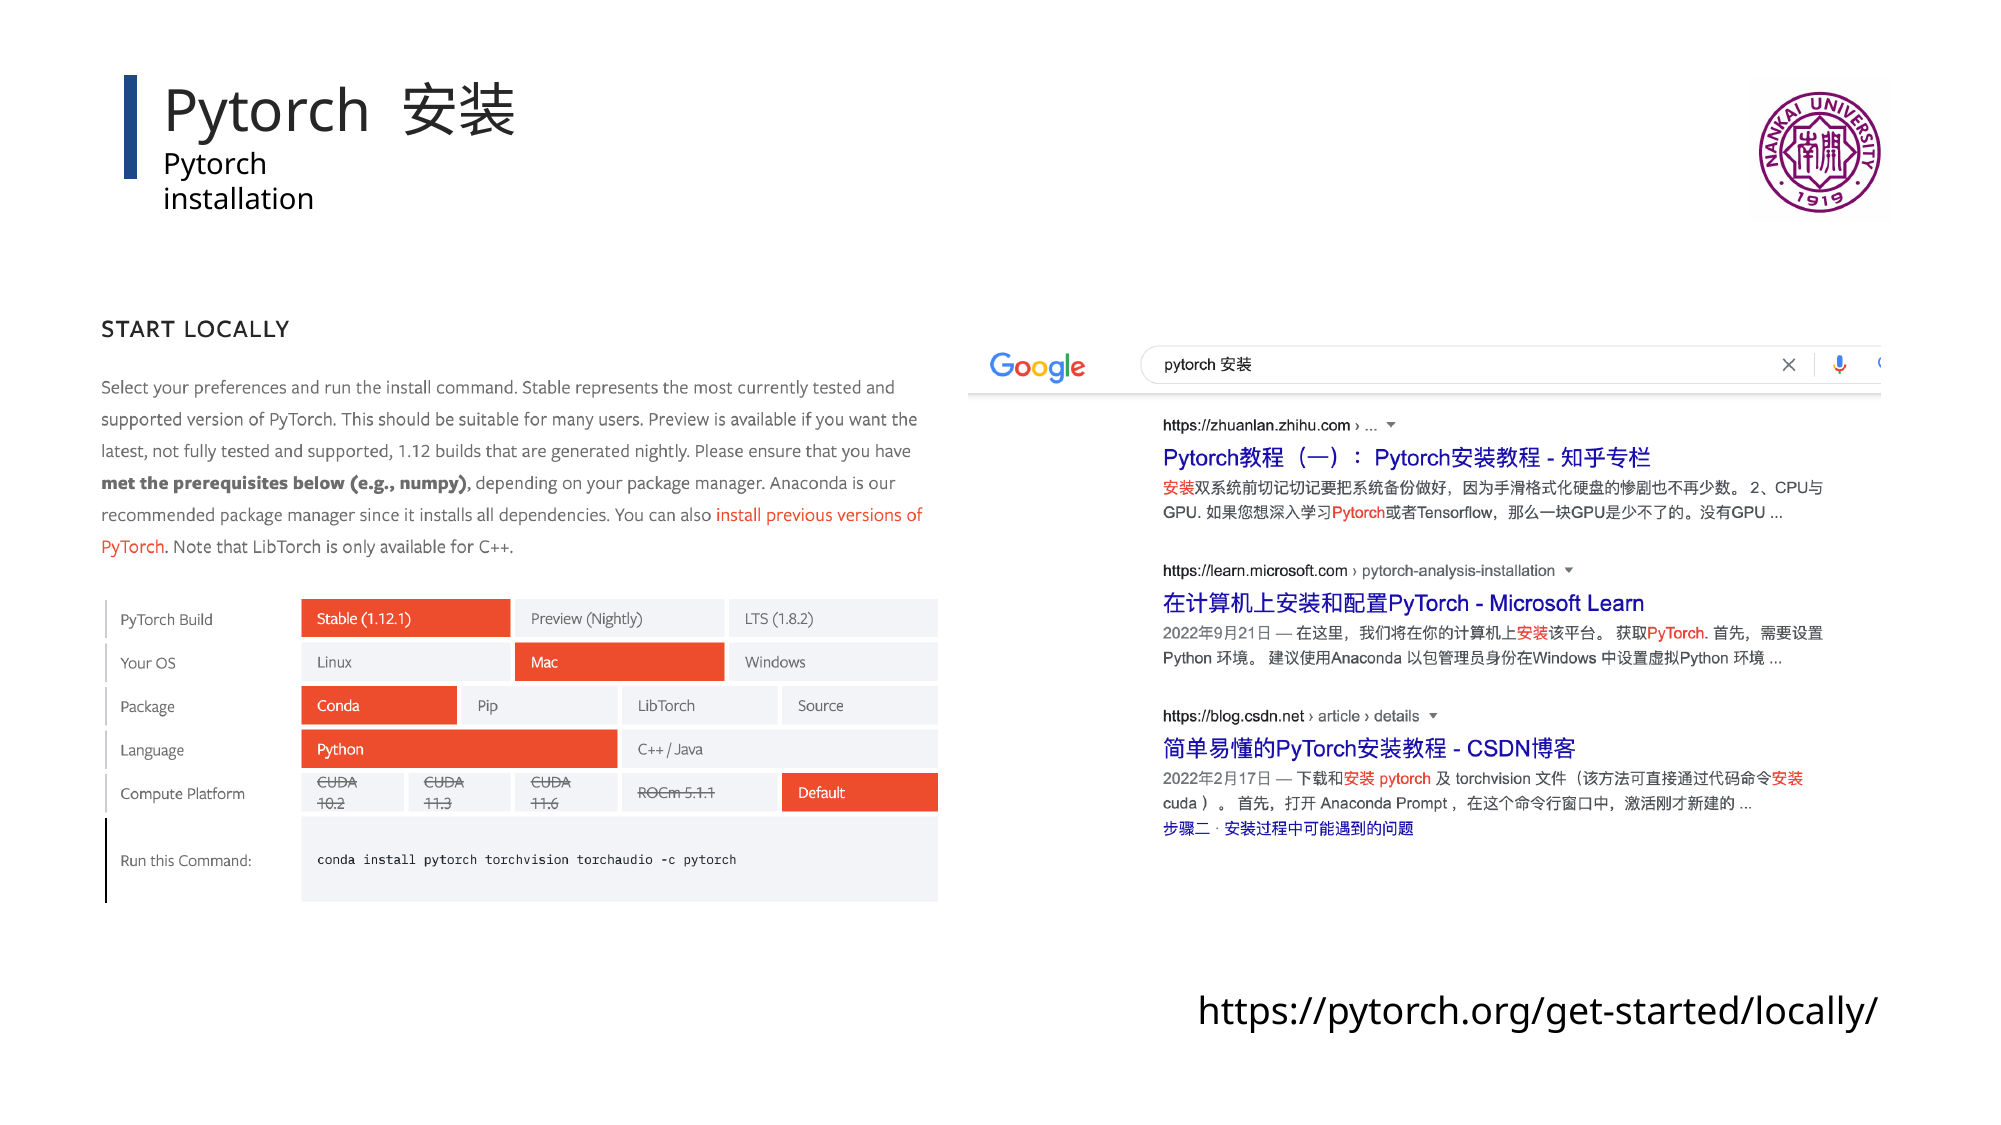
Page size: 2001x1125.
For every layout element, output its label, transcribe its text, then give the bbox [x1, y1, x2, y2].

picture [95, 305, 950, 920]
text_box Pytorch 安装 [148, 65, 714, 151]
picture [1750, 77, 1891, 222]
text_box https://pytorch.org/get-started/locally/ [1182, 979, 2000, 1040]
picture [968, 343, 1881, 858]
text_box Pytorch installation [148, 137, 416, 223]
